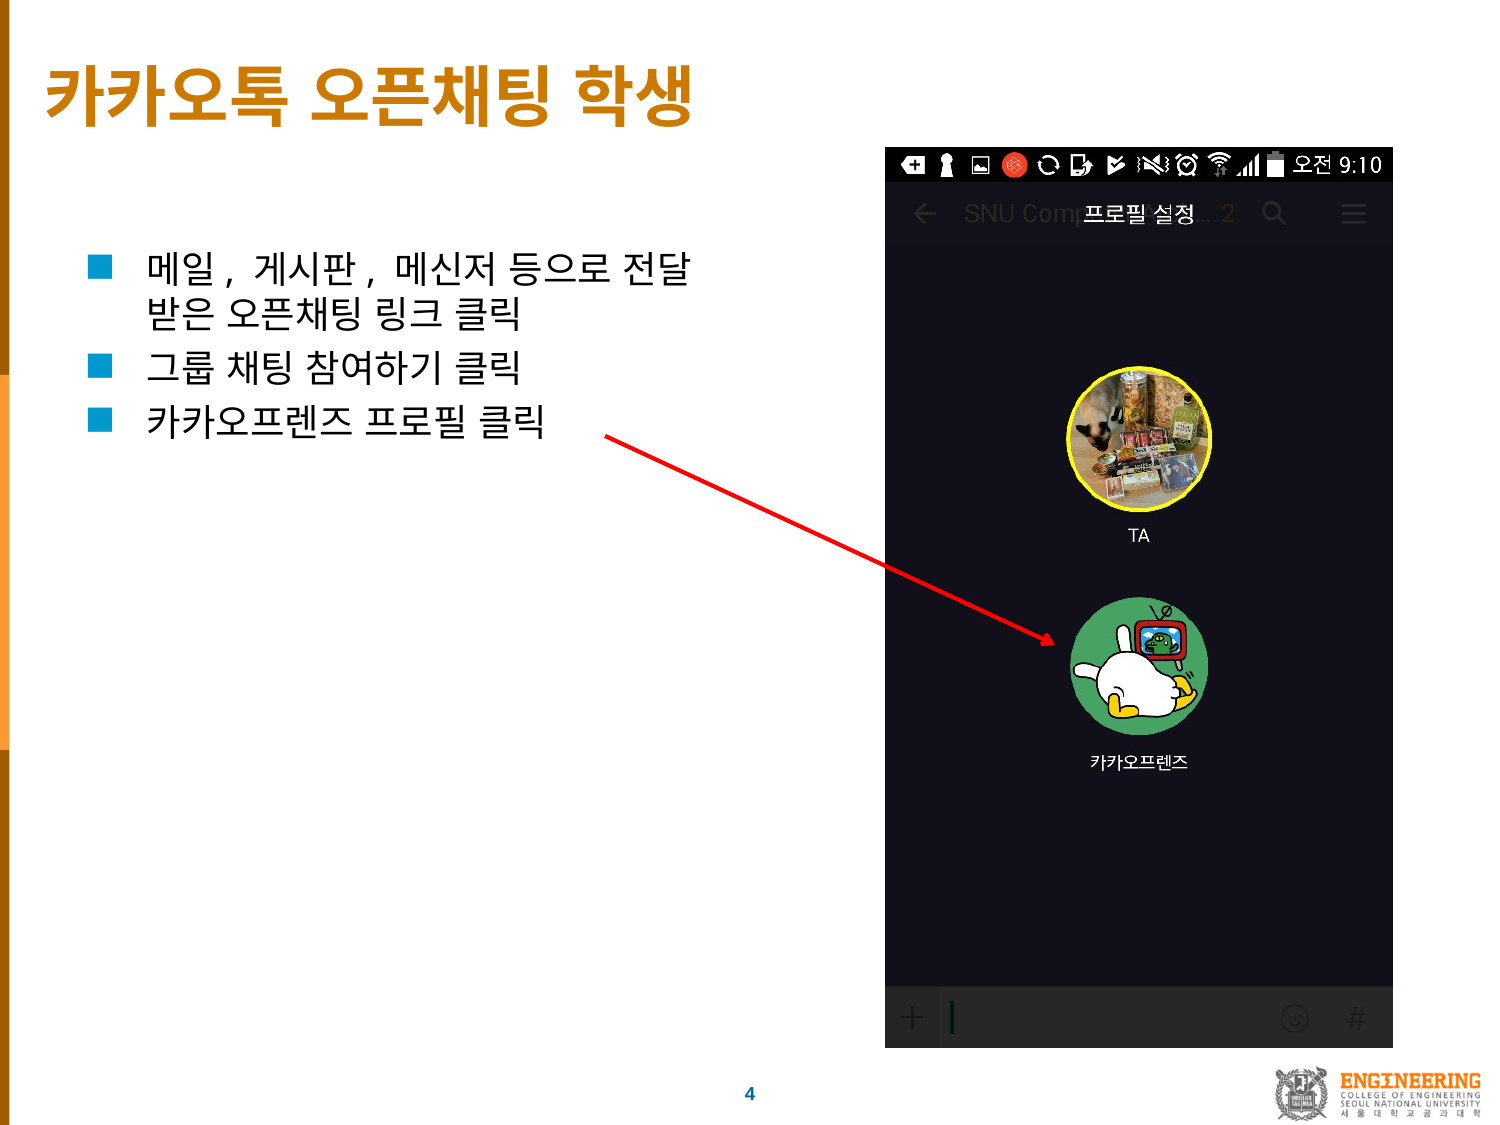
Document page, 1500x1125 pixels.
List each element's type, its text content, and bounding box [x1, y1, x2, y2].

title 카카오톡 오픈채팅 학생 [29, 47, 1477, 142]
picture [1274, 1065, 1481, 1122]
picture [885, 147, 1393, 1048]
text_box 메일, 게시판, 메신저 등으로 전달 받은 오픈채팅 링크 클릭 그룹 채팅 참여하기 클릭 카카오프렌즈 프로필 클릭 [75, 238, 743, 885]
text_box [604, 435, 1056, 645]
